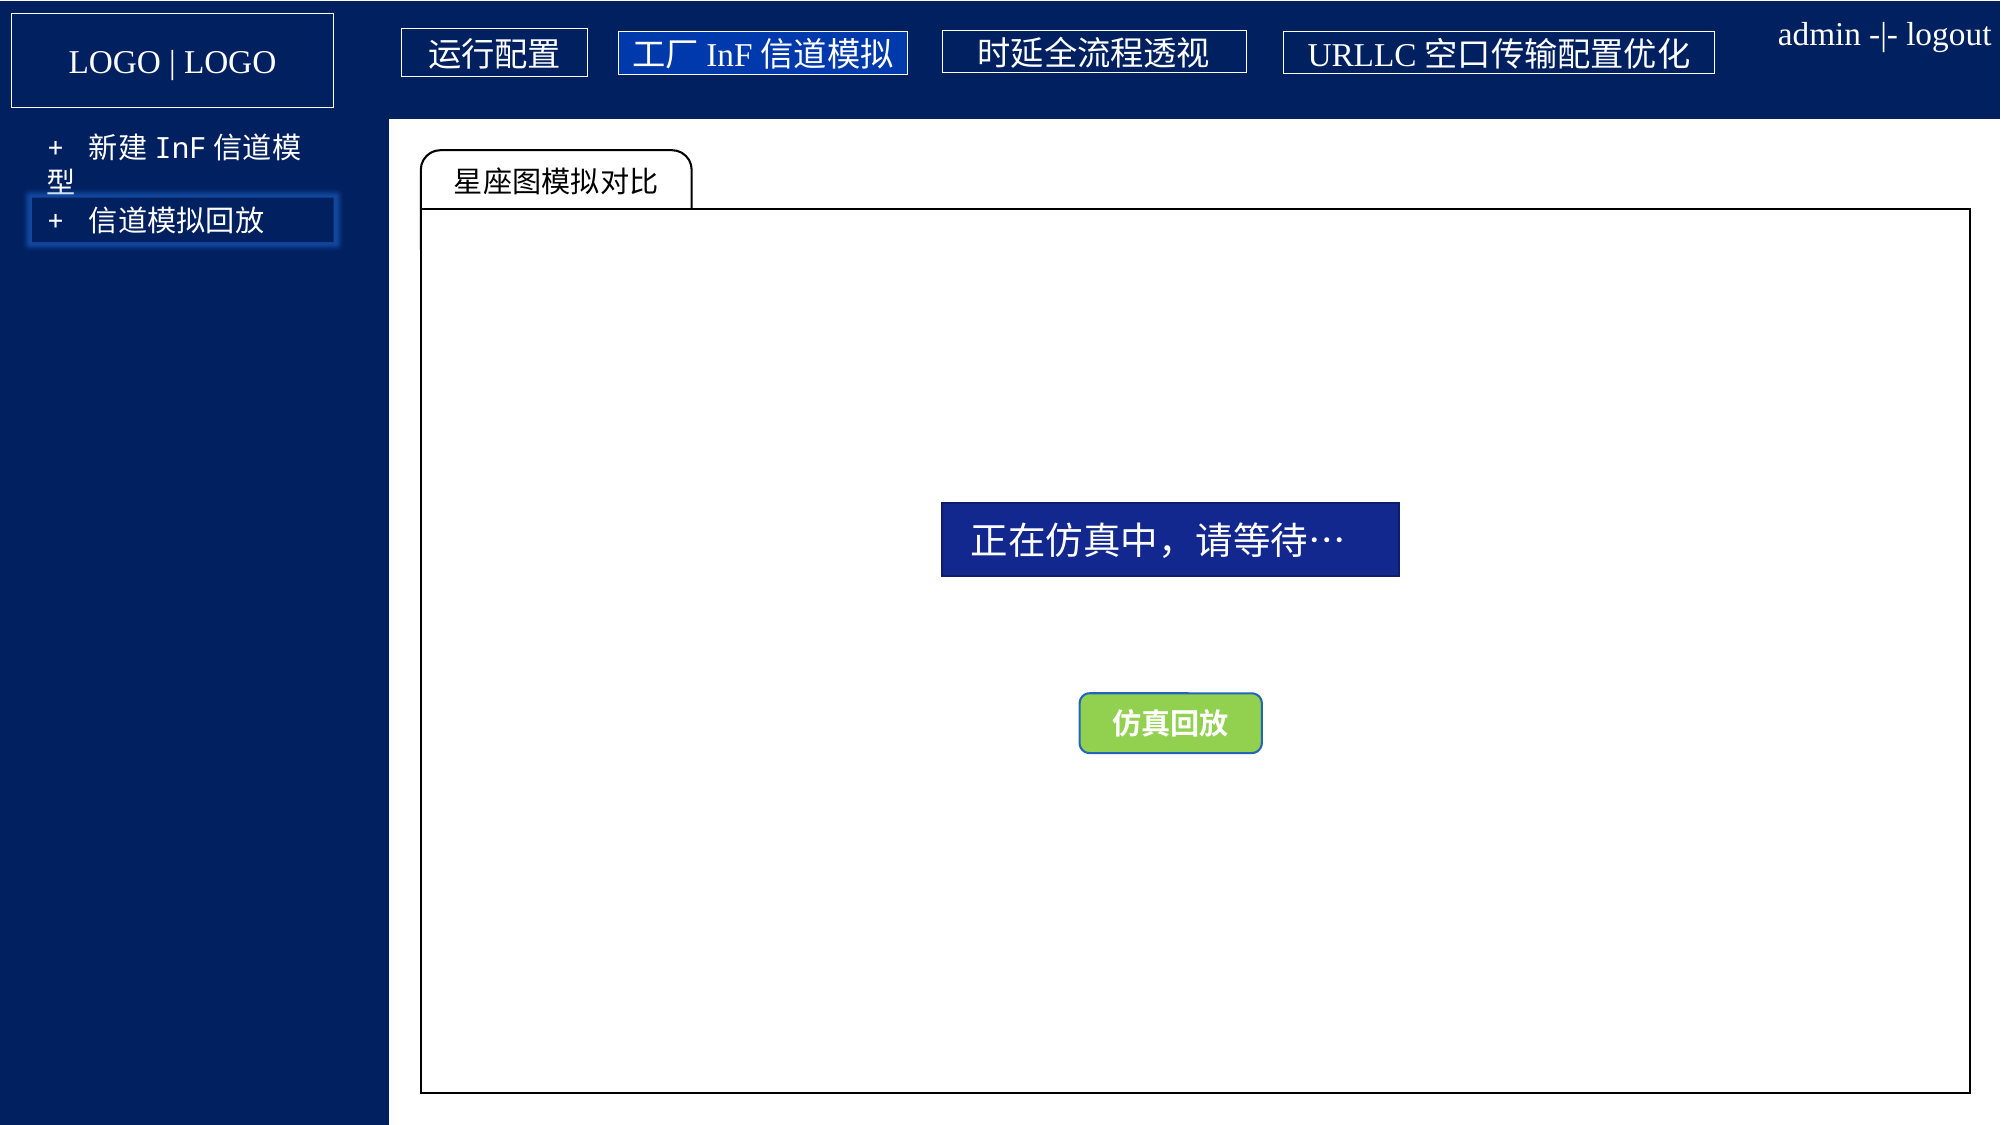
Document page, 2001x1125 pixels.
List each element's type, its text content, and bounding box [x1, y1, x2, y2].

text_box URLLC空口传输配置优化 [30, 195, 337, 245]
text_box 正在仿真中，请等待… [956, 510, 1515, 570]
text_box 工厂InF信道模拟 [618, 31, 908, 75]
text_box + 信道模拟回放 [32, 197, 334, 243]
text_box LOGO | LOGO [11, 13, 334, 108]
text_box 运行配置 [401, 28, 588, 77]
text_box + 新建InF信道模型 [32, 138, 334, 189]
text_box 星座图模拟对比 [419, 149, 693, 250]
text_box [420, 208, 1971, 1094]
text_box admin -|- logout [1769, 10, 2000, 53]
text_box [941, 502, 1400, 577]
text_box [0, 1, 2000, 119]
text_box 仿真回放 [1078, 692, 1263, 755]
text_box URLLC空口传输配置优化 [1283, 31, 1715, 74]
text_box [0, 119, 389, 1125]
text_box 时延全流程透视 [942, 30, 1247, 73]
